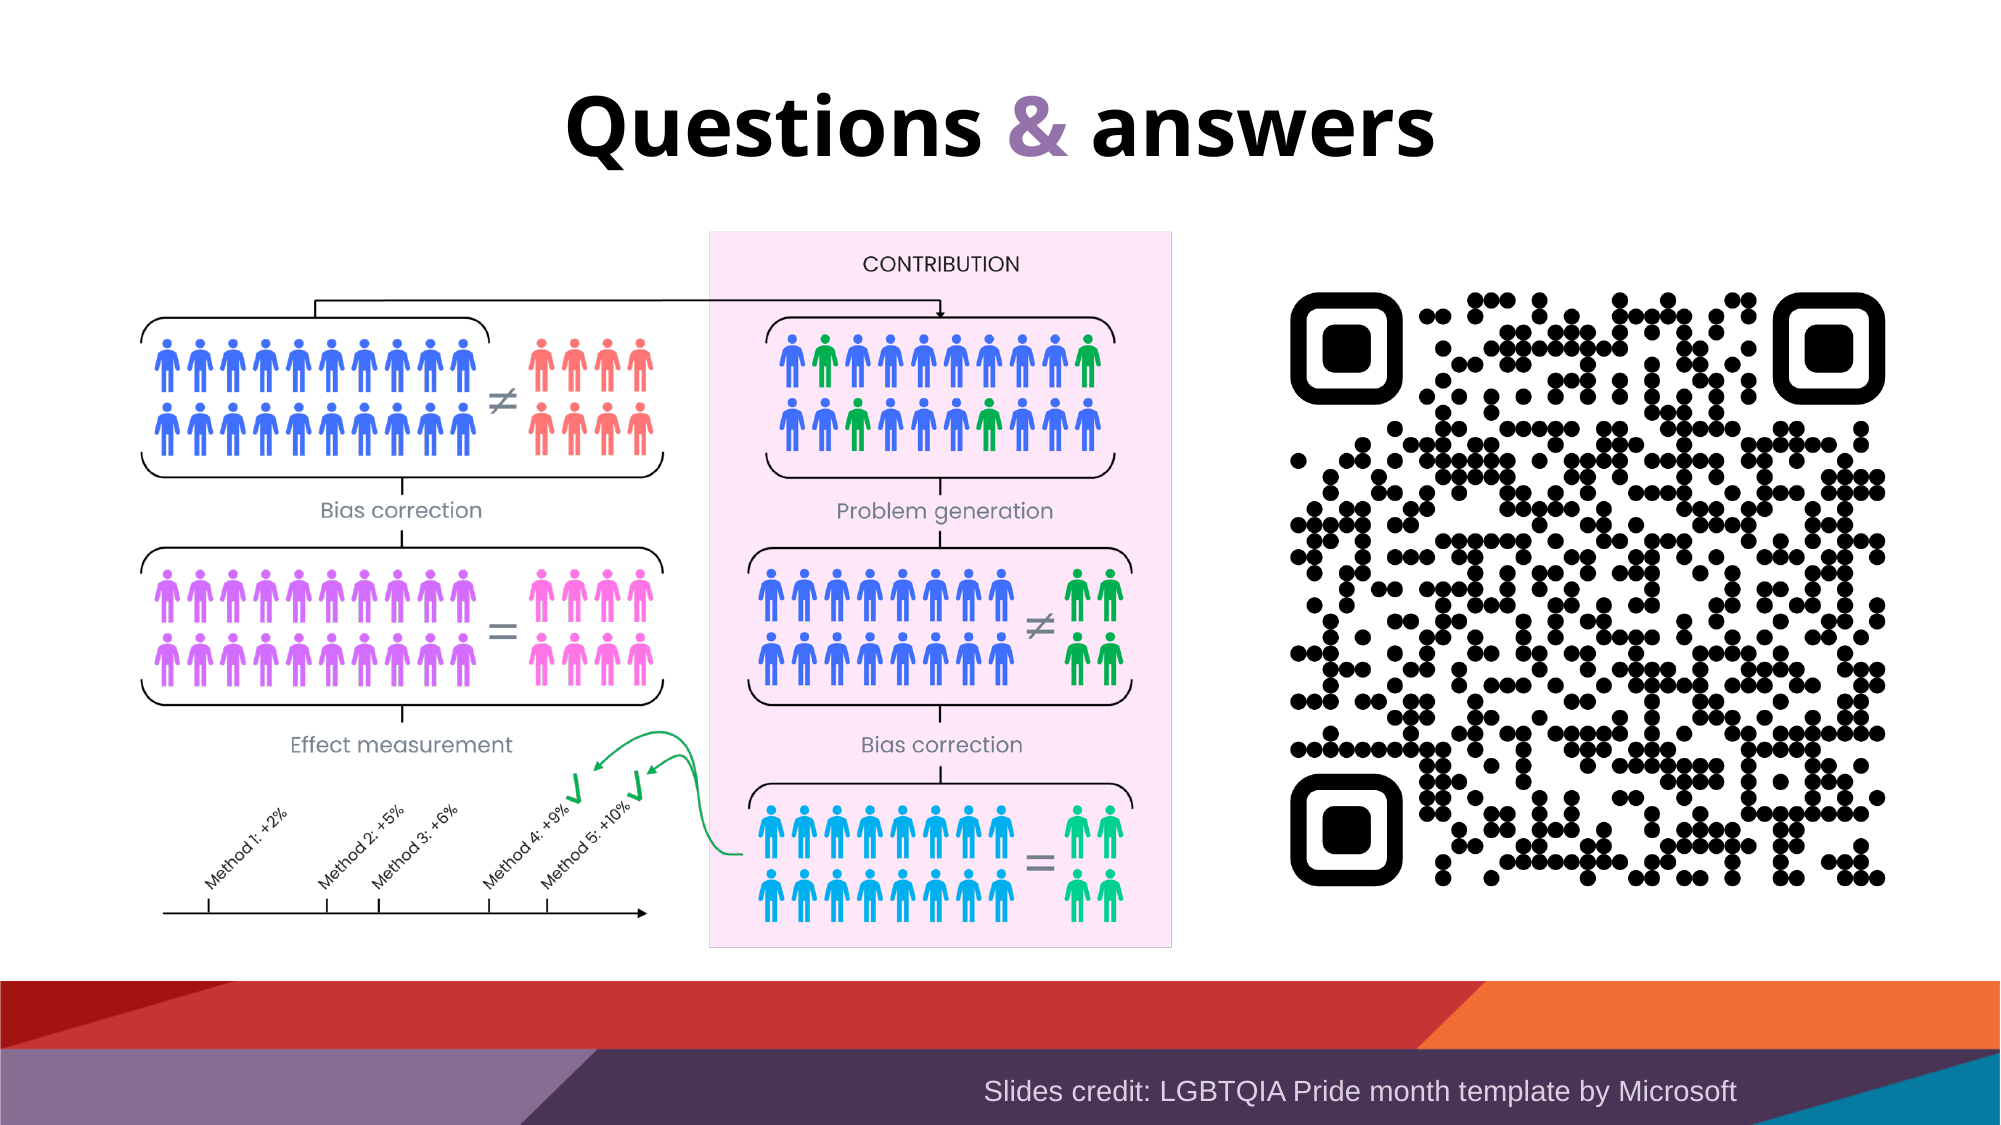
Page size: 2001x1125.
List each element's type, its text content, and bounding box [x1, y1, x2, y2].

picture [0, 981, 2000, 1125]
text_box Questions & answers [500, 65, 1500, 181]
picture [138, 230, 1173, 949]
text_box Slides credit: LGBTQIA Pride month template by Microsoft [968, 1064, 1931, 1115]
picture [1258, 260, 1917, 918]
